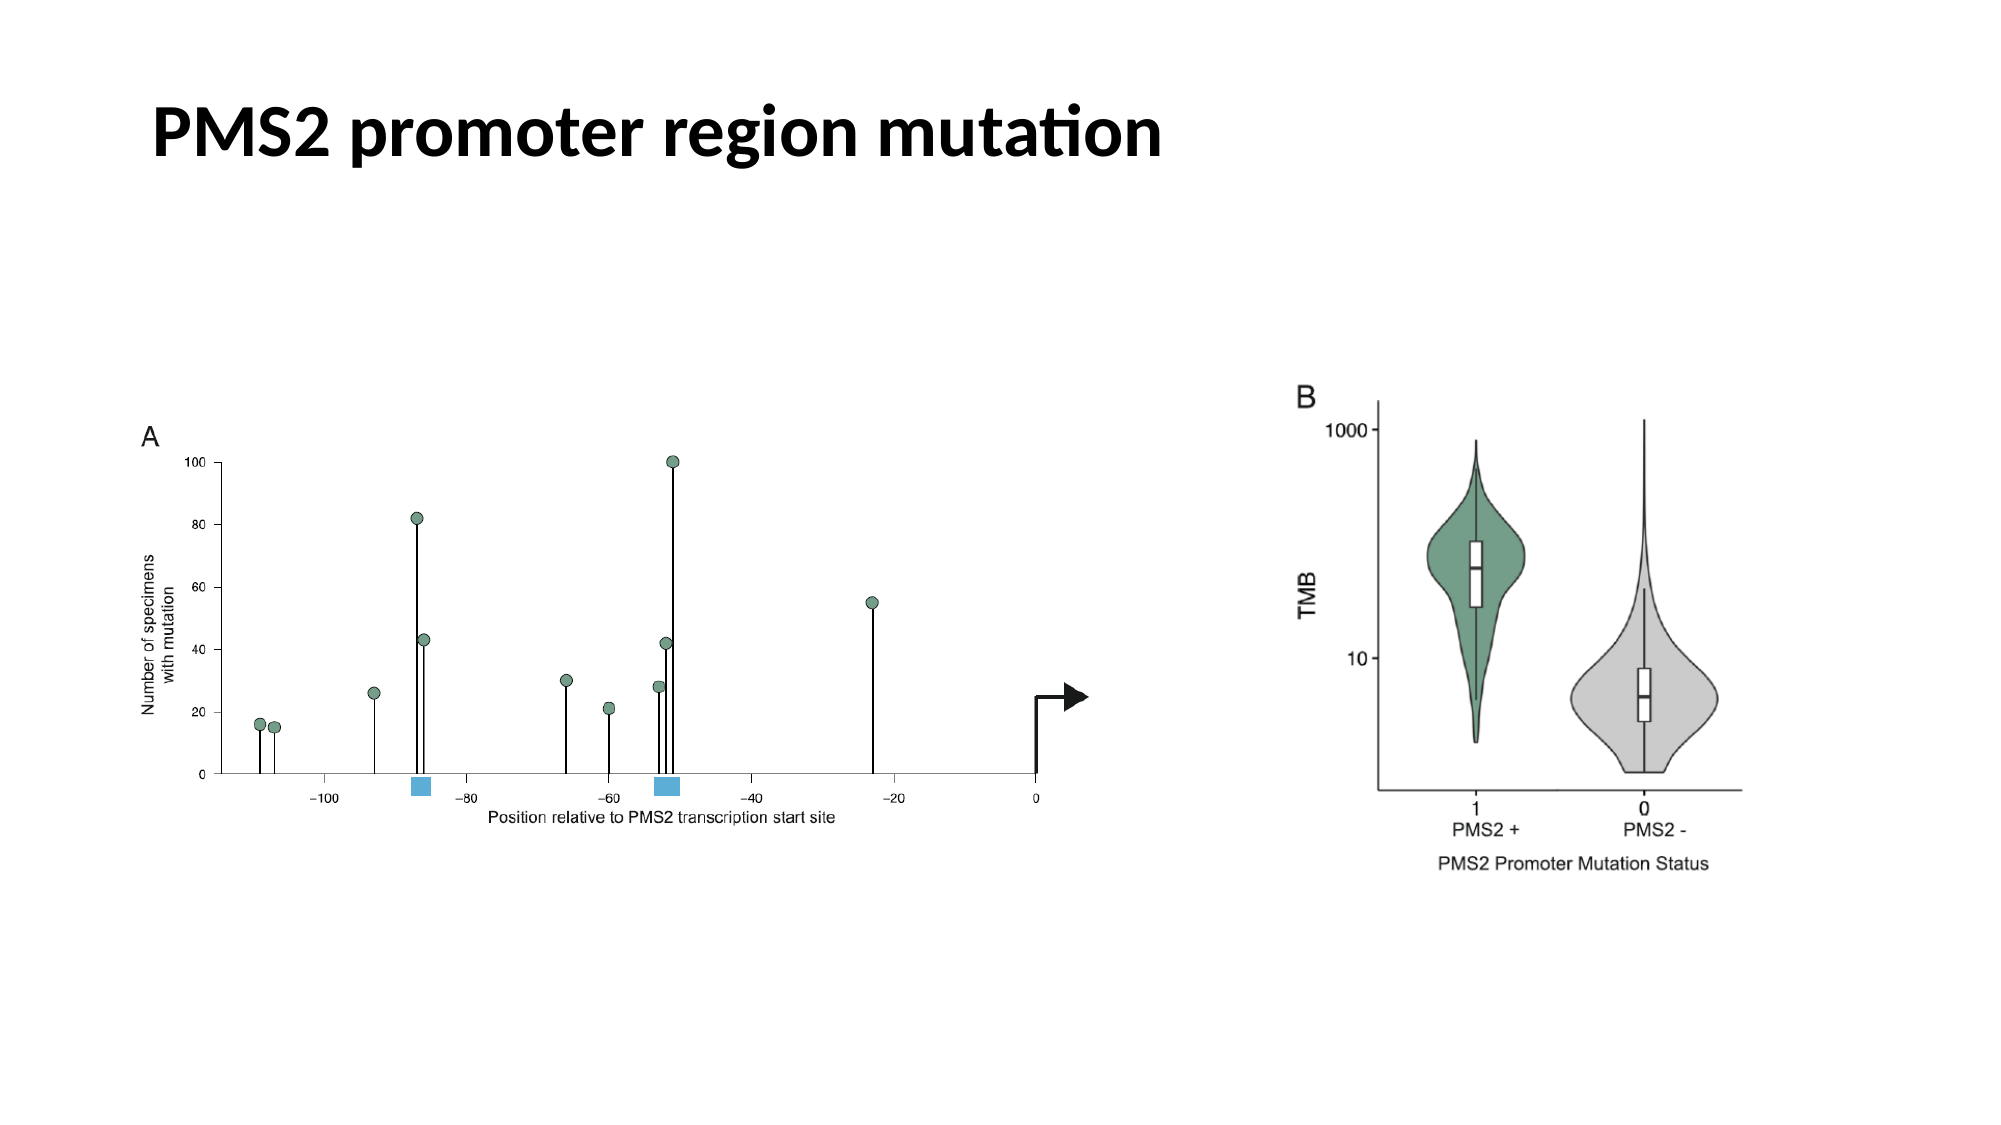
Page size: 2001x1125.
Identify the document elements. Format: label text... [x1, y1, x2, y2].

picture [125, 415, 1105, 835]
title PMS2 promoter region mutation [137, 23, 1863, 242]
picture [1253, 368, 1781, 882]
